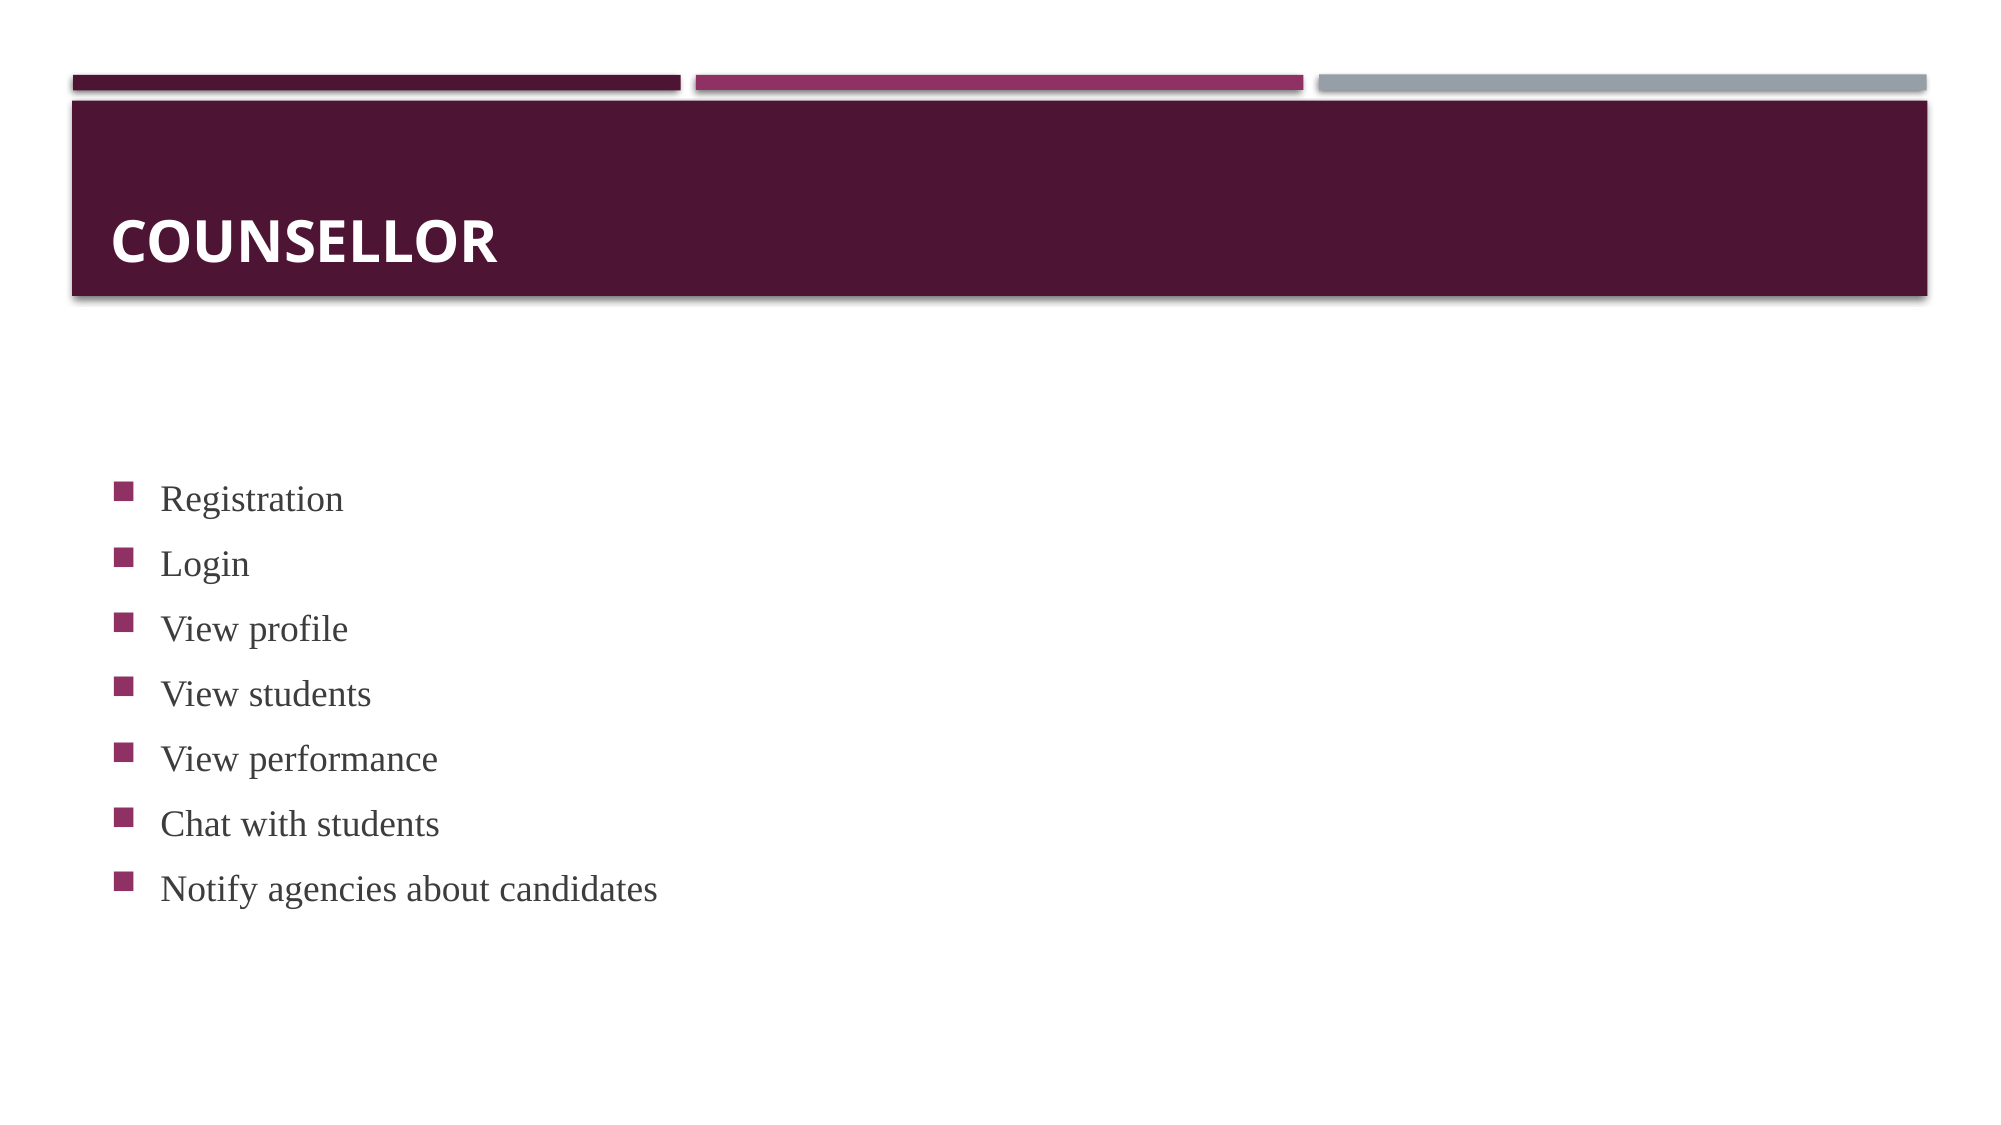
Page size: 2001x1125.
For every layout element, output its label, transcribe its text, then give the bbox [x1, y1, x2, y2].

title COUNSELLOR [95, 115, 1905, 282]
list Registration Login View profile View students View performance Chat with students Notify agencies about candidates [95, 357, 1905, 1091]
